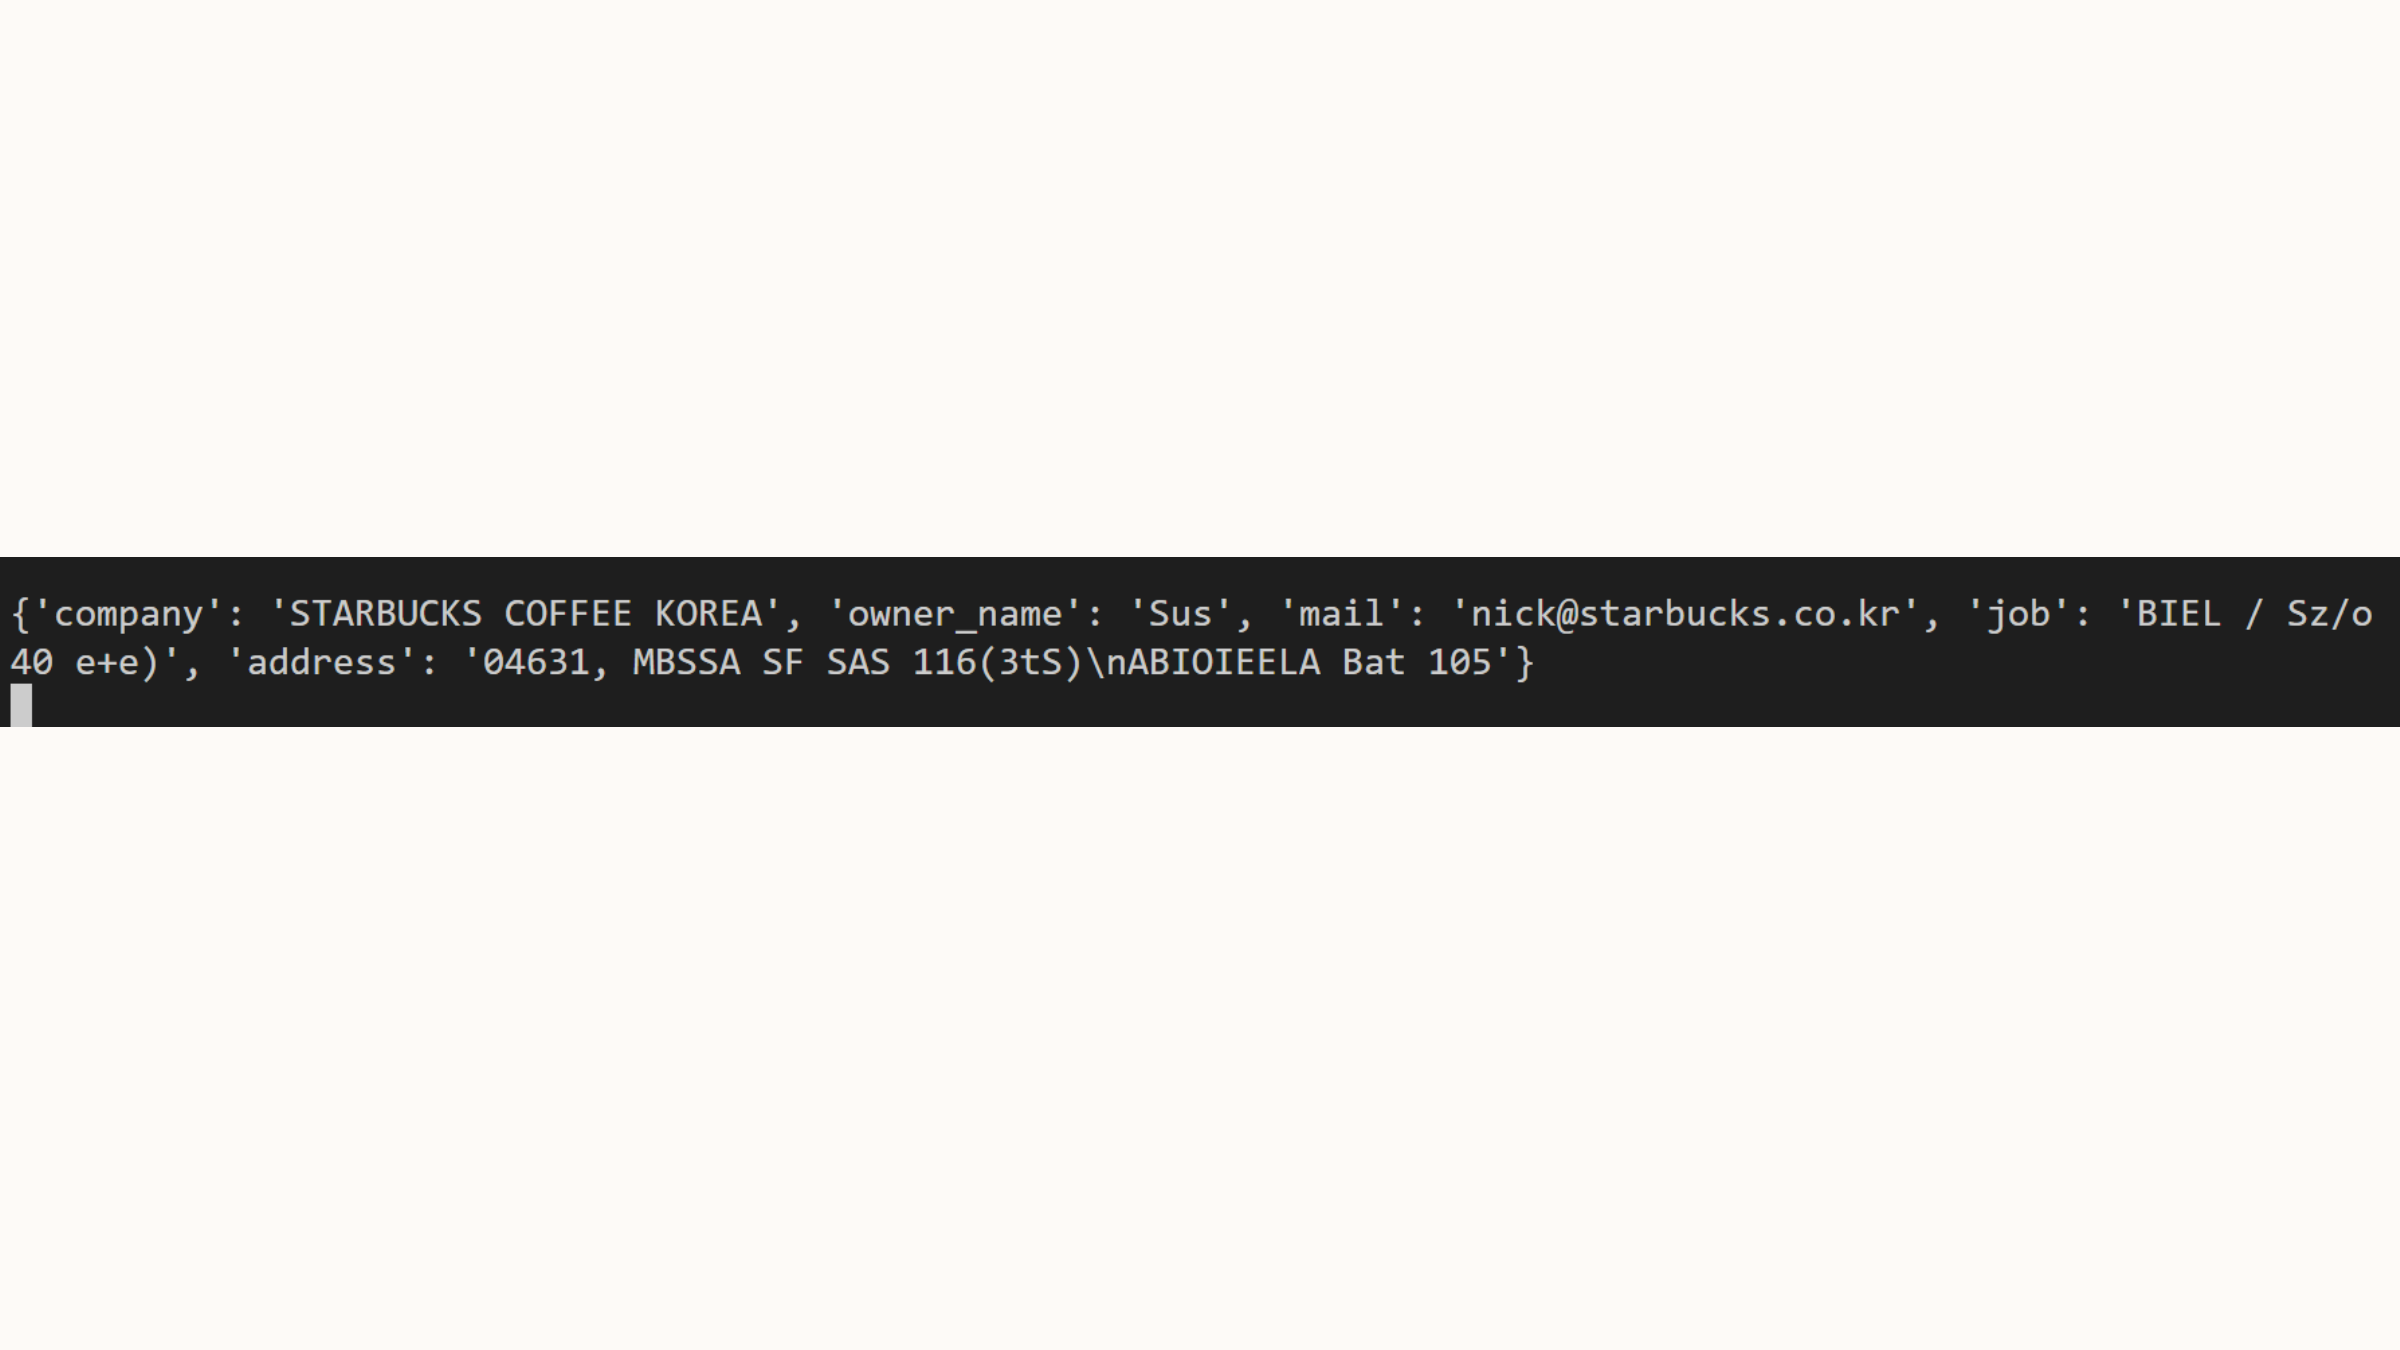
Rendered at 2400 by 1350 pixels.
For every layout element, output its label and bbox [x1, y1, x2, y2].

text_box [0, 727, 2400, 1350]
text_box [0, 0, 2400, 557]
picture [0, 557, 2400, 727]
